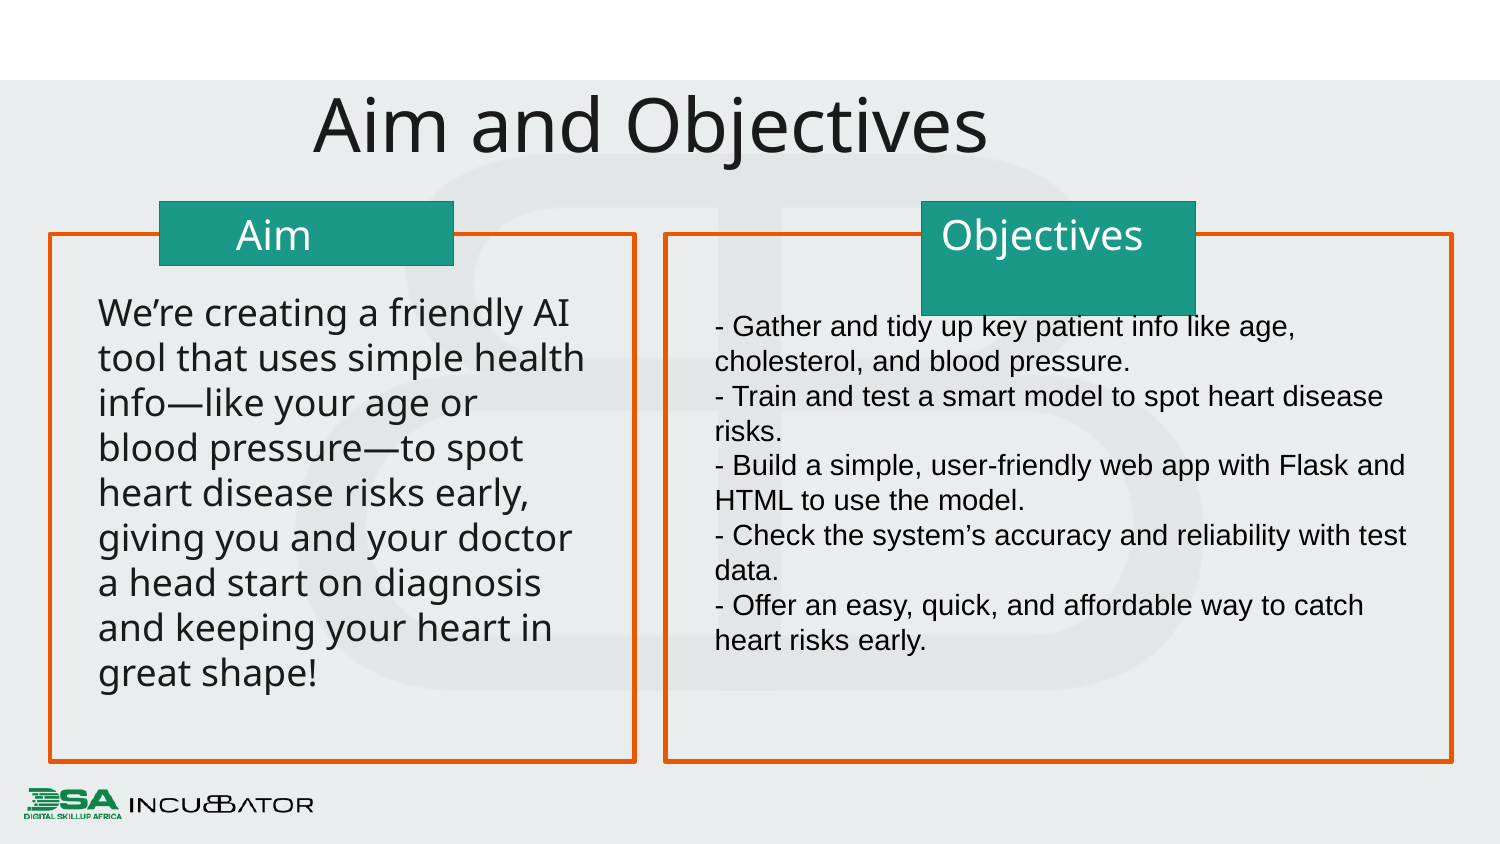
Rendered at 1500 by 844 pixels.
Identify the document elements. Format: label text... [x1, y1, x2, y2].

text_box Objectives [921, 201, 1196, 299]
text_box We’re creating a friendly AI tool that uses simple health info—like your age or blood pressure—to spot heart disease risks early, giving you and your doctor a head start on diagnosis and keeping your heart in great shape! [83, 281, 602, 702]
text_box Aim [159, 201, 454, 266]
text_box [665, 233, 1452, 762]
text_box Aim and Objectives [239, 62, 1260, 164]
text_box - Gather and tidy up key patient info like age, cholesterol, and blood pressure. - Train and test a smart model to spot heart disease risks. - Build a simple, user-friendly web app with Flask and HTML to use the model. - Check the system’s accuracy and reliability with test data. - Offer an easy, quick, and affordable way to catch heart risks early. [699, 299, 1427, 664]
picture [24, 788, 313, 819]
text_box [49, 233, 635, 762]
